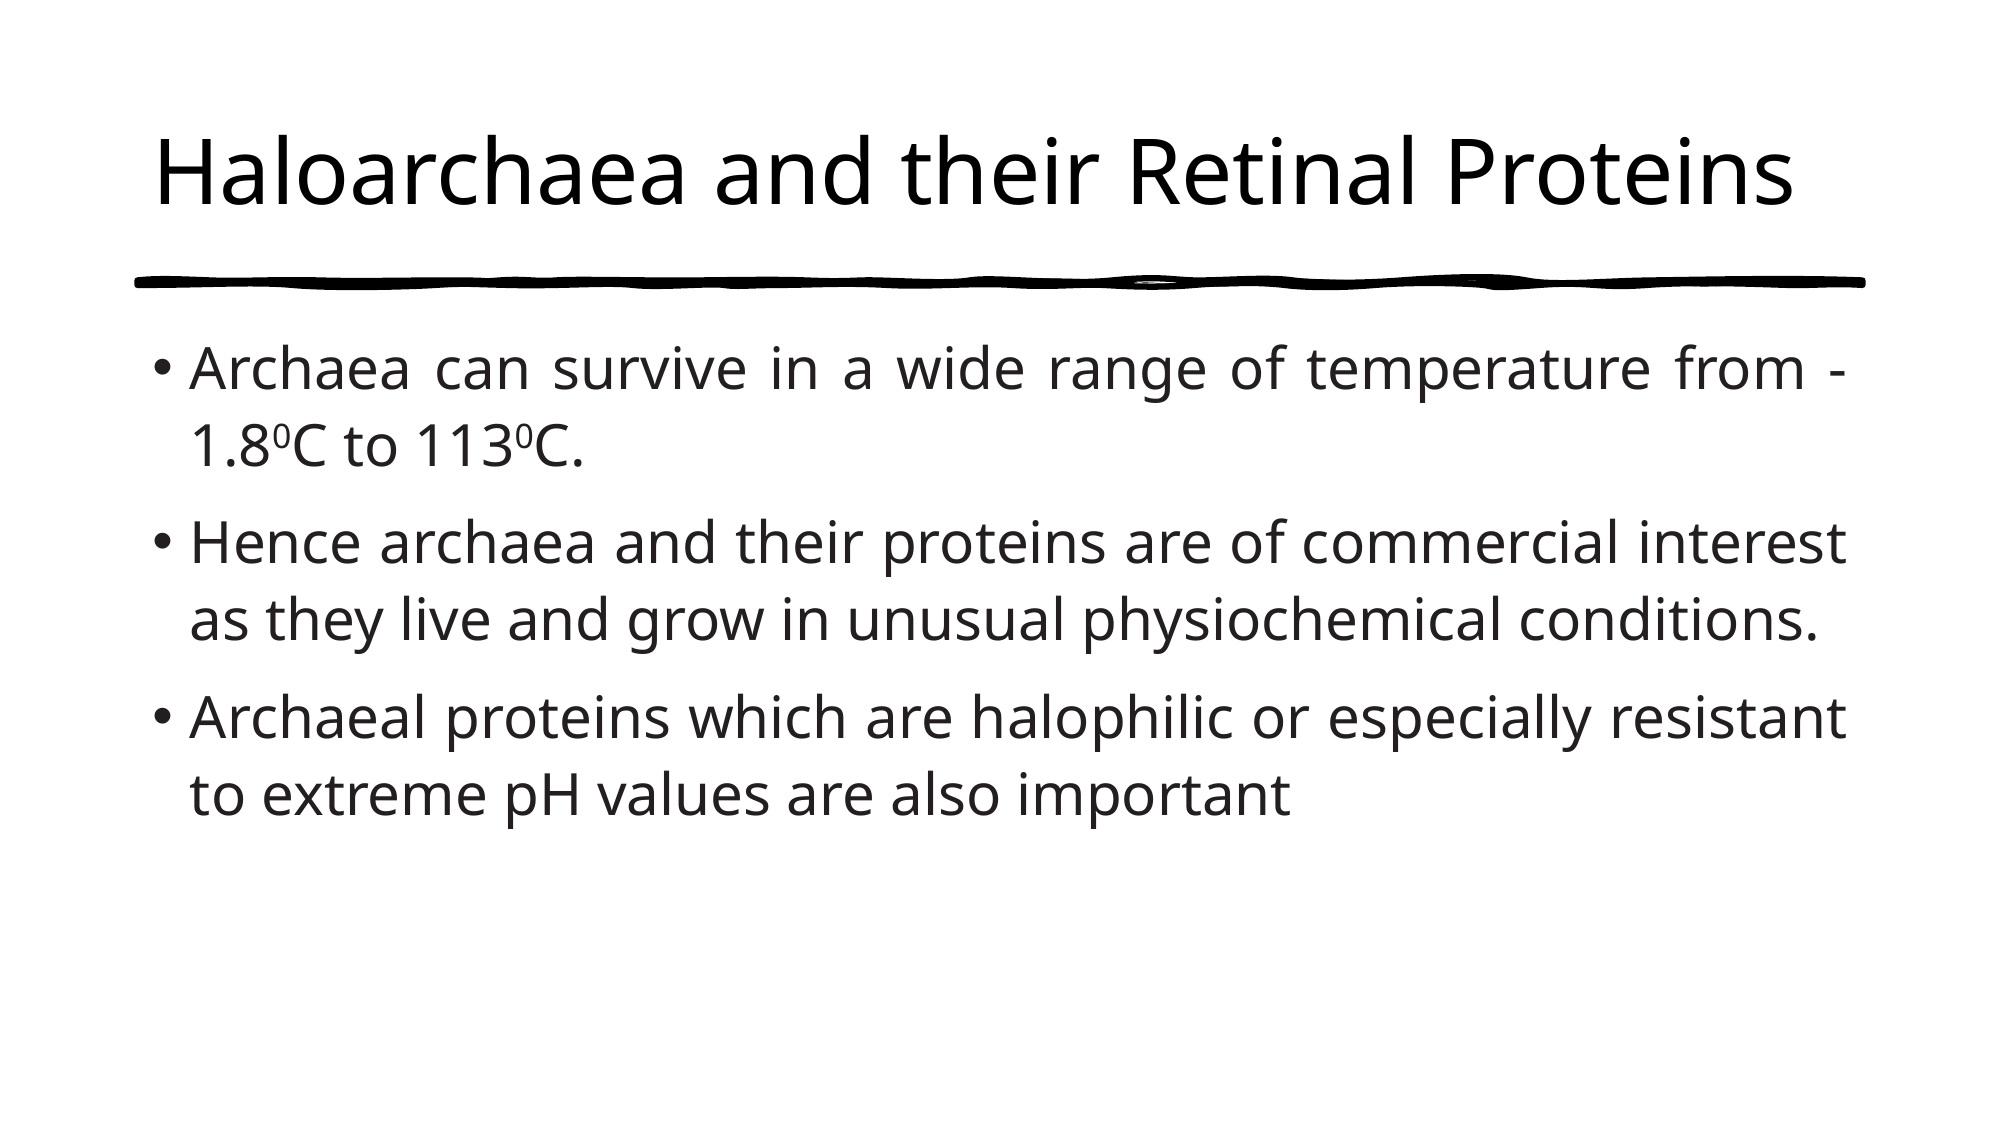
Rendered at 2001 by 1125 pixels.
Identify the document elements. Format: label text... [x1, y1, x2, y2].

list Archaea can survive in a wide range of temperature from -1.80C to 1130C. Hence archaea and their proteins are of commercial interest as they live and grow in unusual physiochemical conditions. Archaeal proteins which are halophilic or especially resistant to extreme pH values are also important [137, 316, 1863, 1014]
title Haloarchaea and their Retinal Proteins [137, 59, 1863, 278]
